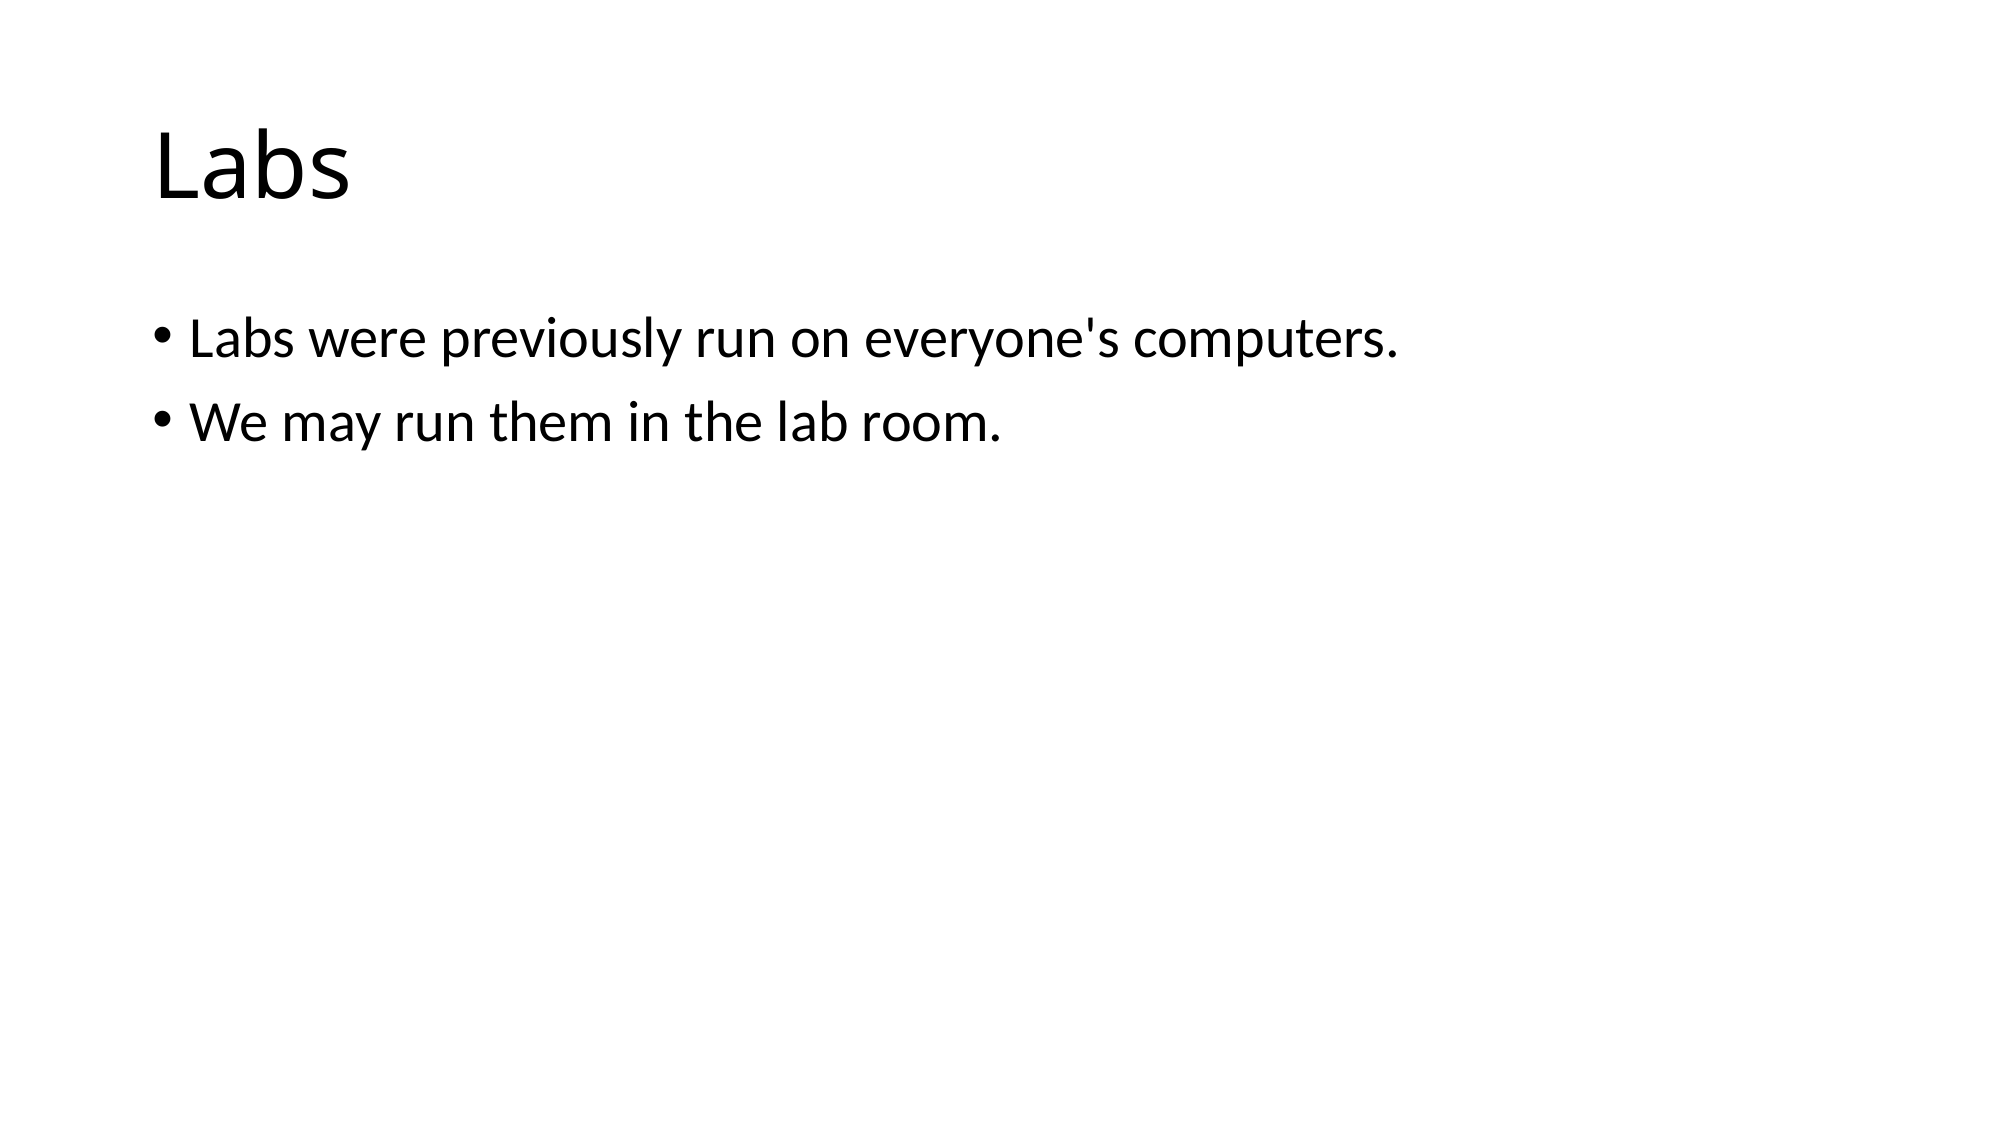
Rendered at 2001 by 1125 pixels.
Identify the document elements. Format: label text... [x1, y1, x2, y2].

list Labs were previously run on everyone's computers. We may run them in the lab room. [137, 299, 1863, 1014]
title Labs [137, 59, 1863, 278]
